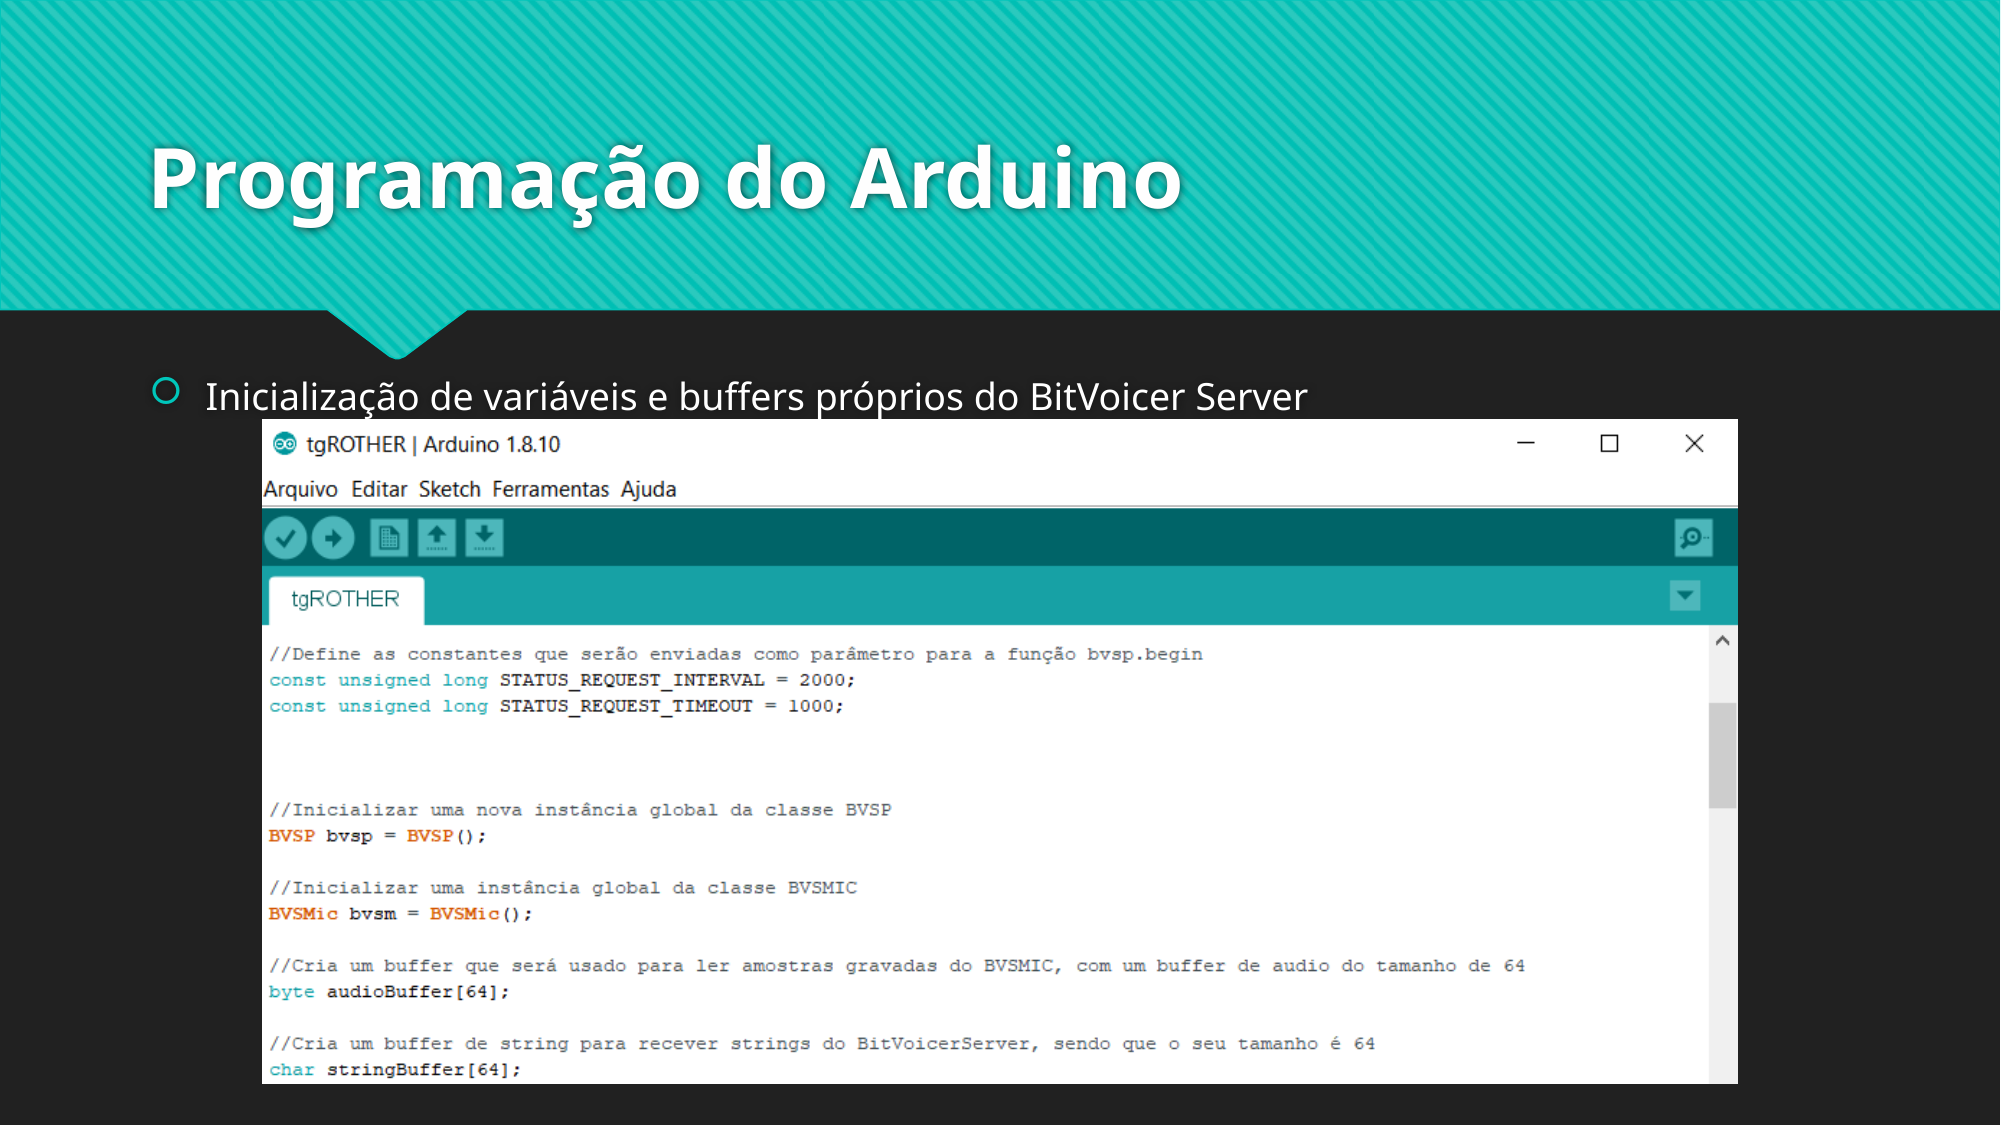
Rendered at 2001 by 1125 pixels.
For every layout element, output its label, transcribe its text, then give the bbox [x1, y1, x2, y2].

picture [261, 419, 1738, 1084]
title Programação do Arduino [132, 73, 1868, 233]
list Inicialização de variáveis e buffers próprios do BitVoicer Server [134, 295, 1866, 496]
